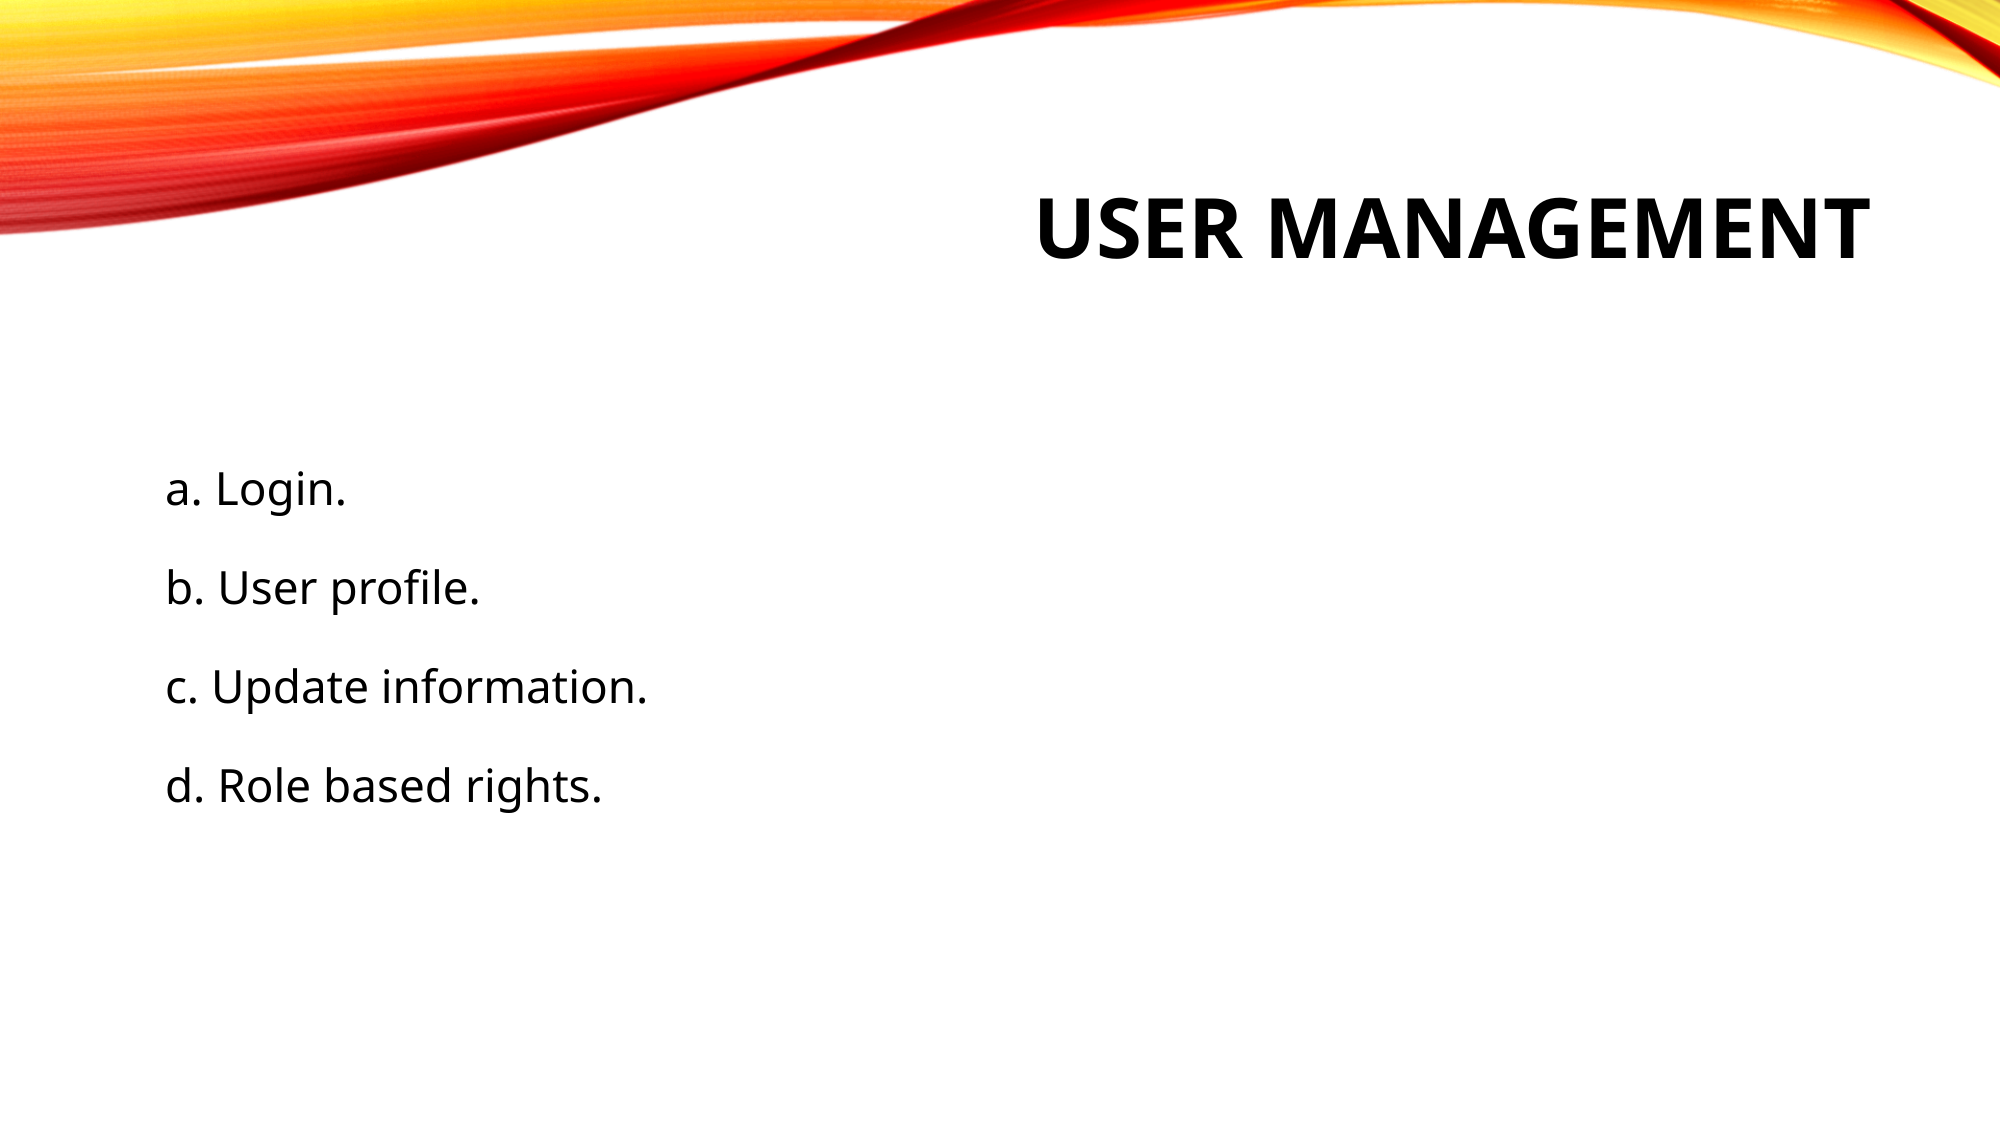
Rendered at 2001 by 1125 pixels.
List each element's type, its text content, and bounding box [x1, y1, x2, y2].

list a. Login. b. User profile. c. Update information. d. Role based rights. [112, 360, 1888, 1021]
title User Management [474, 125, 1888, 338]
picture [0, 0, 2000, 237]
